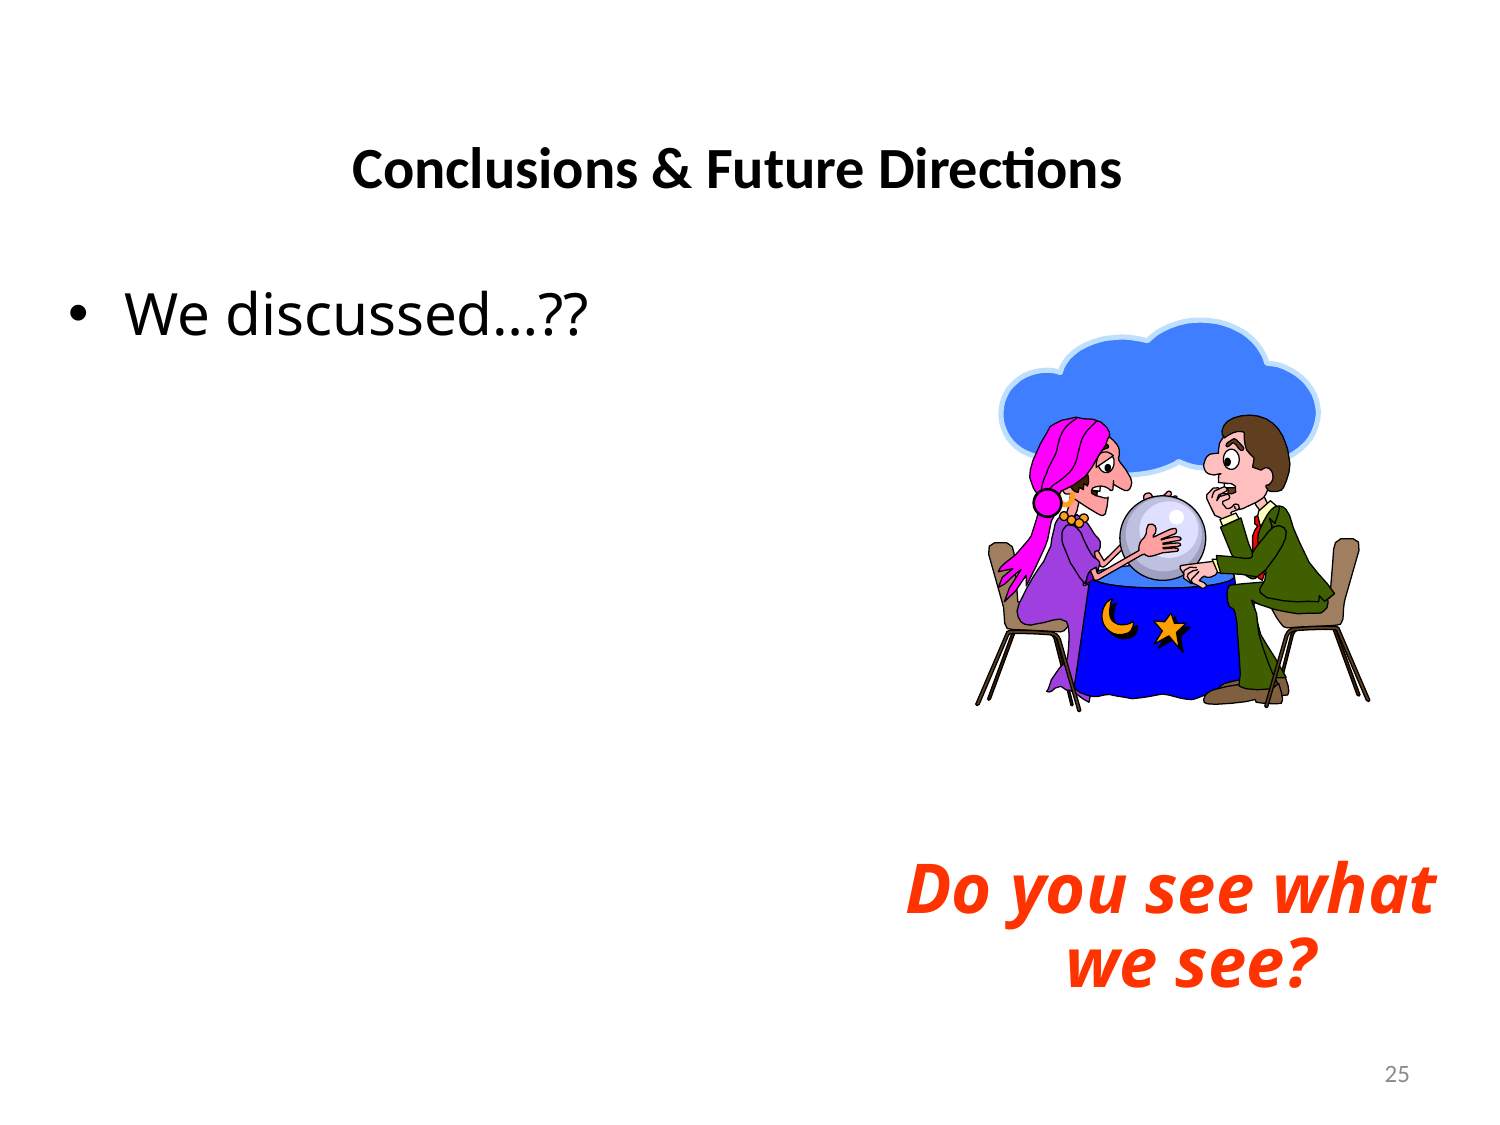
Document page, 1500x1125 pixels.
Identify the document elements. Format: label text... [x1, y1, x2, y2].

slide_number 25 [1074, 1042, 1425, 1103]
list We discussed…?? [53, 269, 952, 1012]
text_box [974, 314, 1373, 716]
title Conclusions & Future Directions [148, 94, 1327, 237]
text_box Do you see what we see? [862, 846, 1463, 1038]
